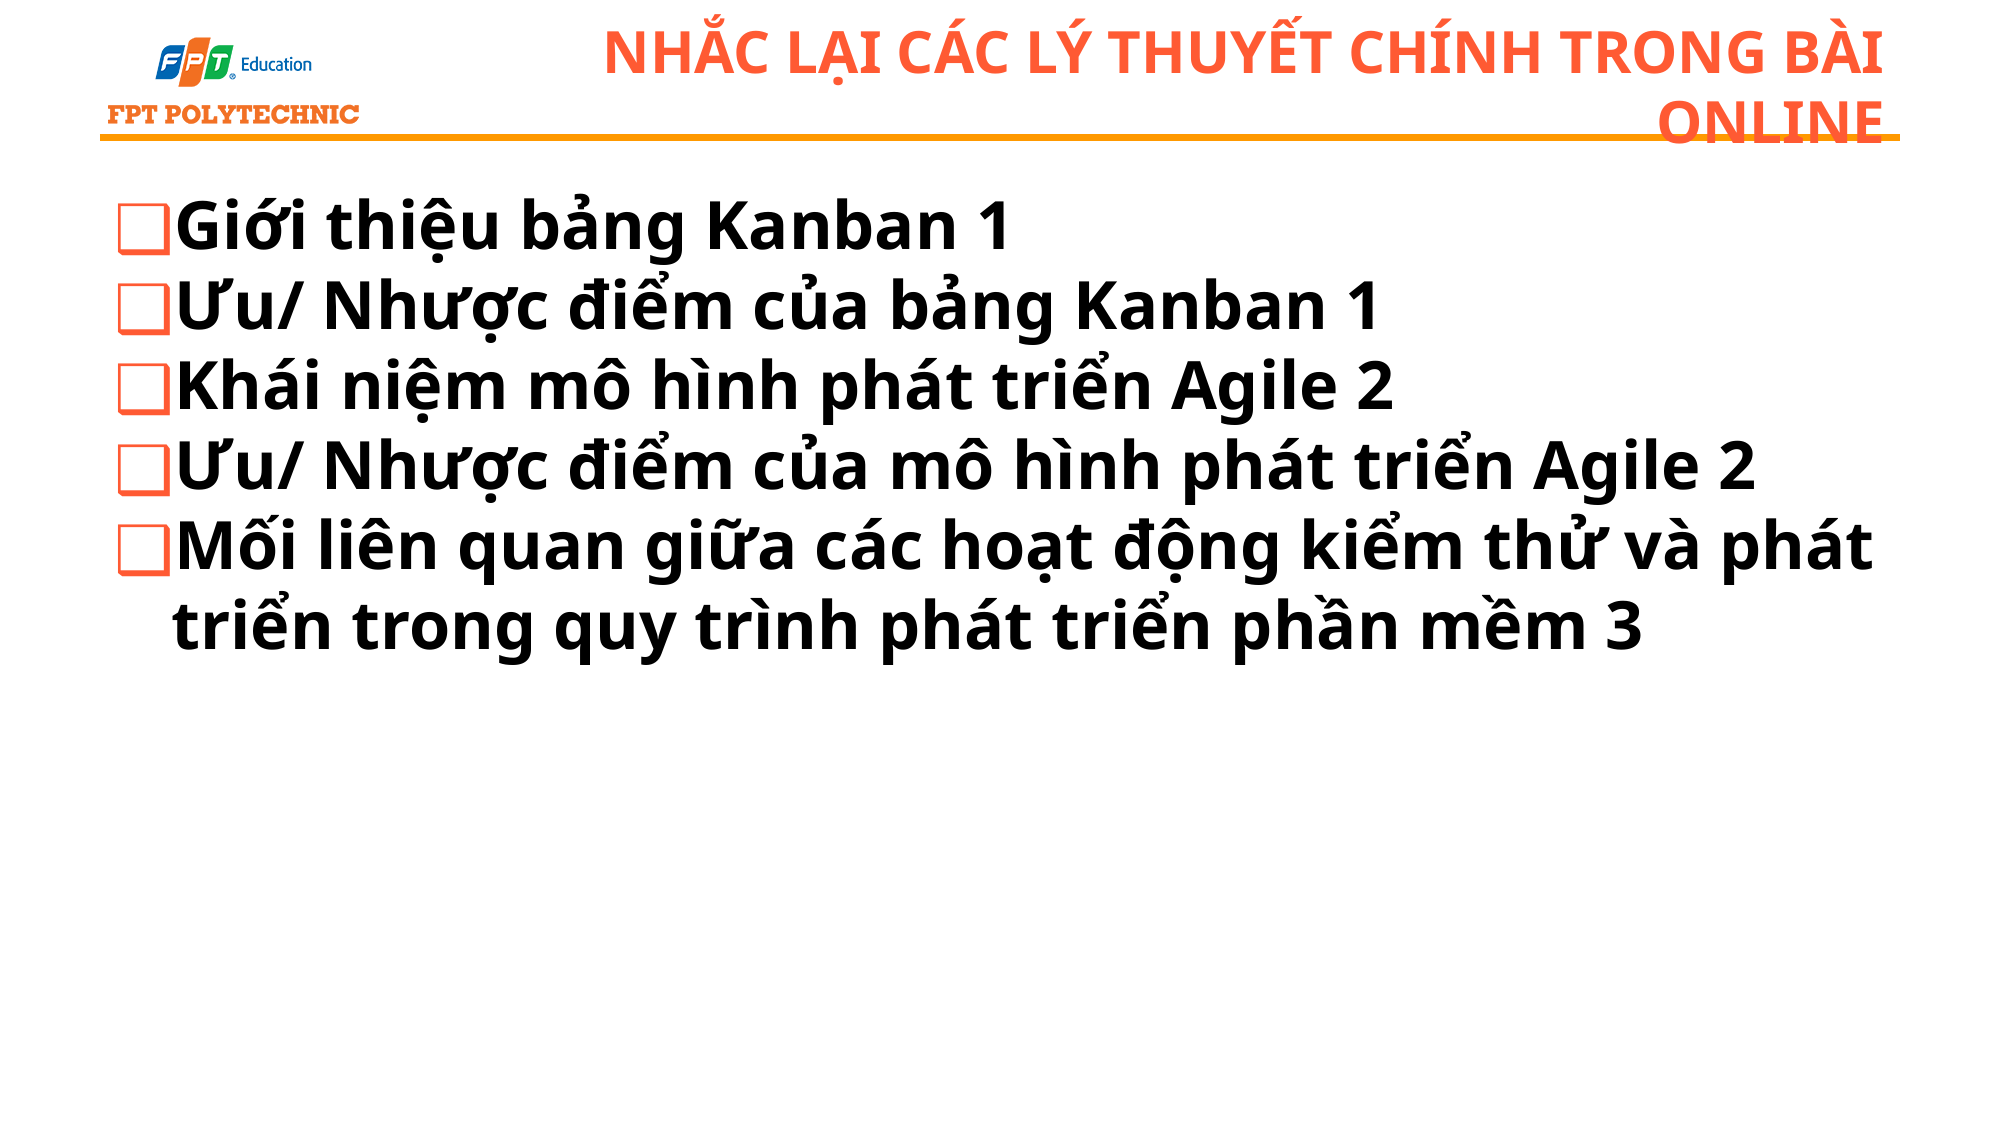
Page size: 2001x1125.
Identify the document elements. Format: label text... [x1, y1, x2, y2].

picture [99, 25, 367, 134]
list Giới thiệu bảng Kanban 1 Ưu/ Nhược điểm của bảng Kanban 1 Khái niệm mô hình phát triển Agile 2 Ưu/ Nhược điểm của mô hình phát triển Agile 2 Mối liên quan giữa các hoạt động kiểm thử và phát triển trong quy trình phát triển phần mềm 3 [99, 174, 1900, 1038]
title Nhắc lại các lý thuyết chính trong bài online [366, 45, 1900, 125]
picture [99, 135, 367, 143]
